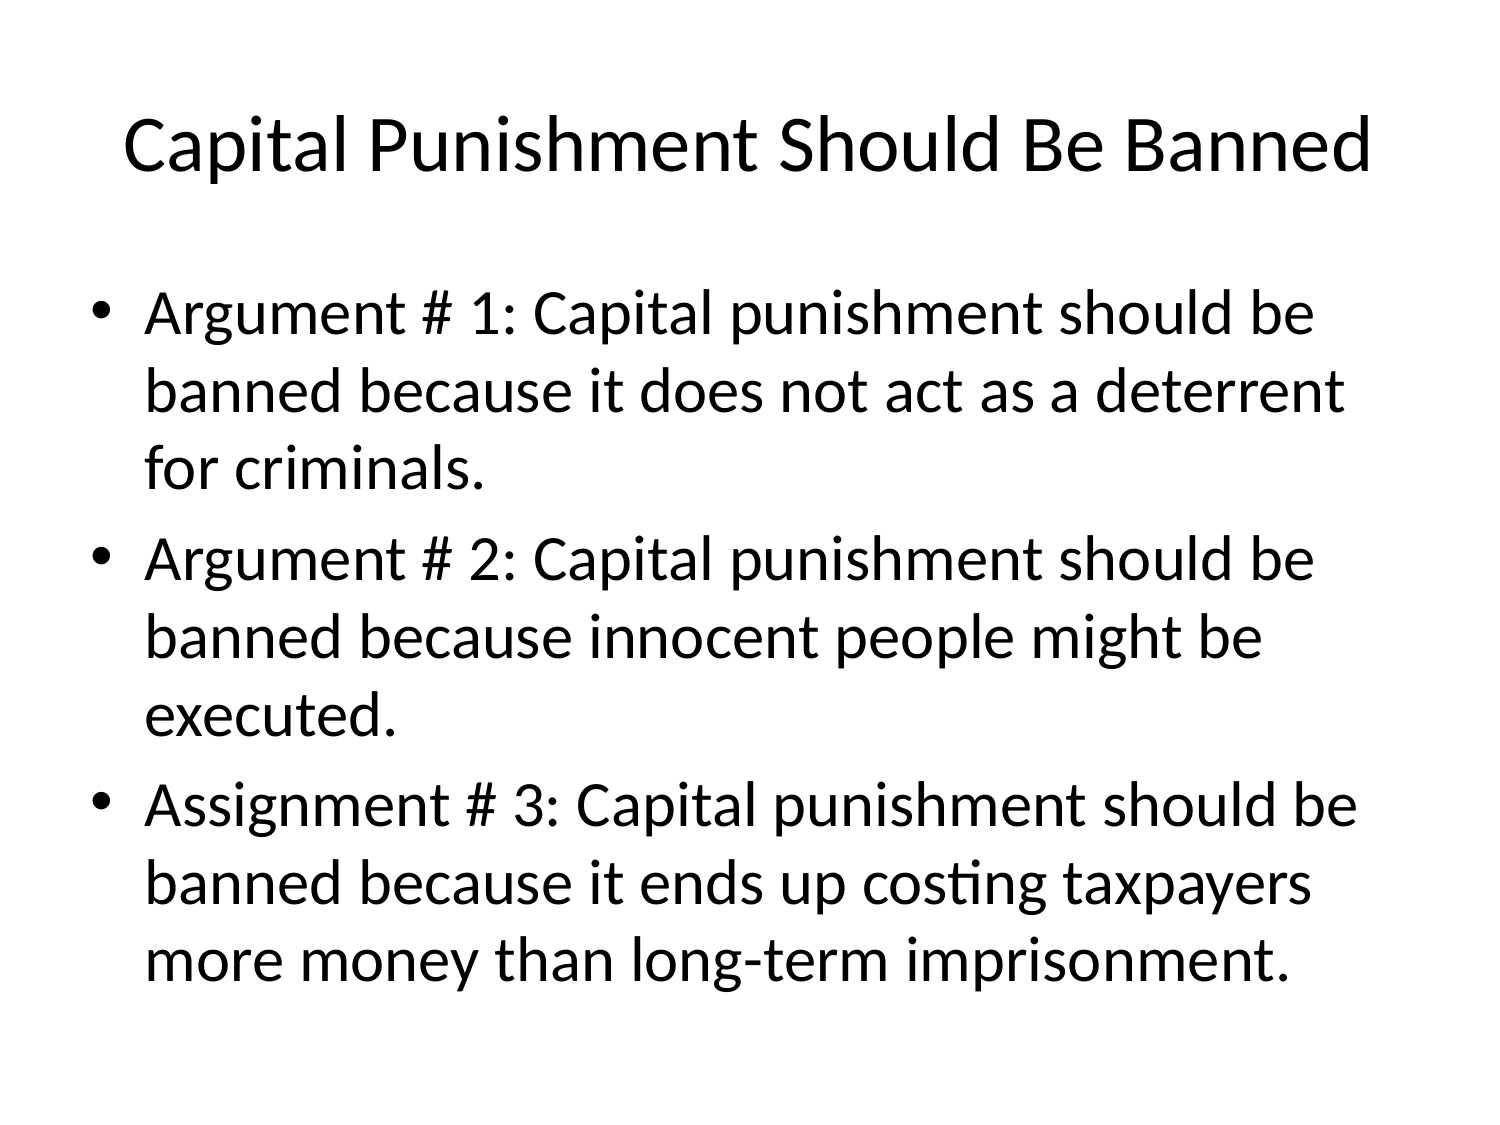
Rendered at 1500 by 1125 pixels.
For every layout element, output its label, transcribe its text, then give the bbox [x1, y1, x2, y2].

list Argument # 1: Capital punishment should be banned because it does not act as a deterrent for criminals. Argument # 2: Capital punishment should be banned because innocent people might be executed. Assignment # 3: Capital punishment should be banned because it ends up costing taxpayers more money than long-term imprisonment. [75, 262, 1425, 1005]
title Capital Punishment Should Be Banned [75, 45, 1425, 233]
